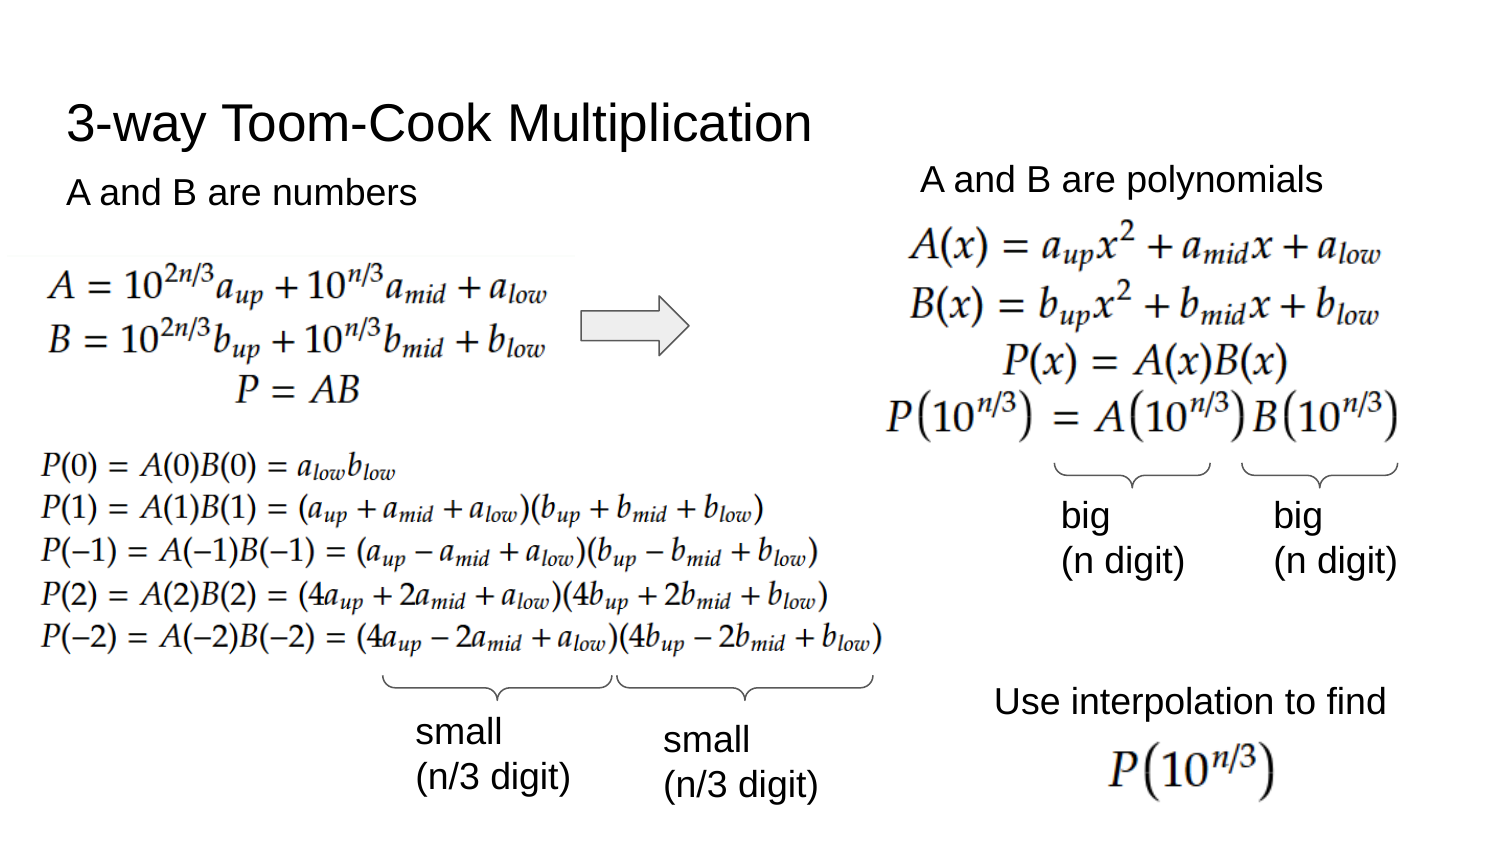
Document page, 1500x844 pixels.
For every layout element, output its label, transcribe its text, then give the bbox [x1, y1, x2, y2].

text_box [1054, 463, 1211, 475]
text_box Use interpolation to find [978, 662, 1419, 738]
text_box small (n/3 digit) [400, 691, 595, 812]
picture [7, 223, 576, 428]
picture [1088, 725, 1292, 815]
text_box big (n digit) [1045, 475, 1219, 596]
text_box A and B are polynomials [905, 140, 1381, 201]
text_box A and B are numbers [51, 152, 442, 222]
text_box small (n/3 digit) [648, 700, 842, 821]
picture [25, 203, 1427, 663]
text_box [616, 675, 874, 700]
text_box [382, 675, 612, 691]
text_box [1241, 463, 1398, 476]
title 3-way Toom-Cook Multiplication [51, 72, 1449, 167]
text_box [581, 295, 689, 356]
text_box big (n digit) [1258, 475, 1432, 596]
